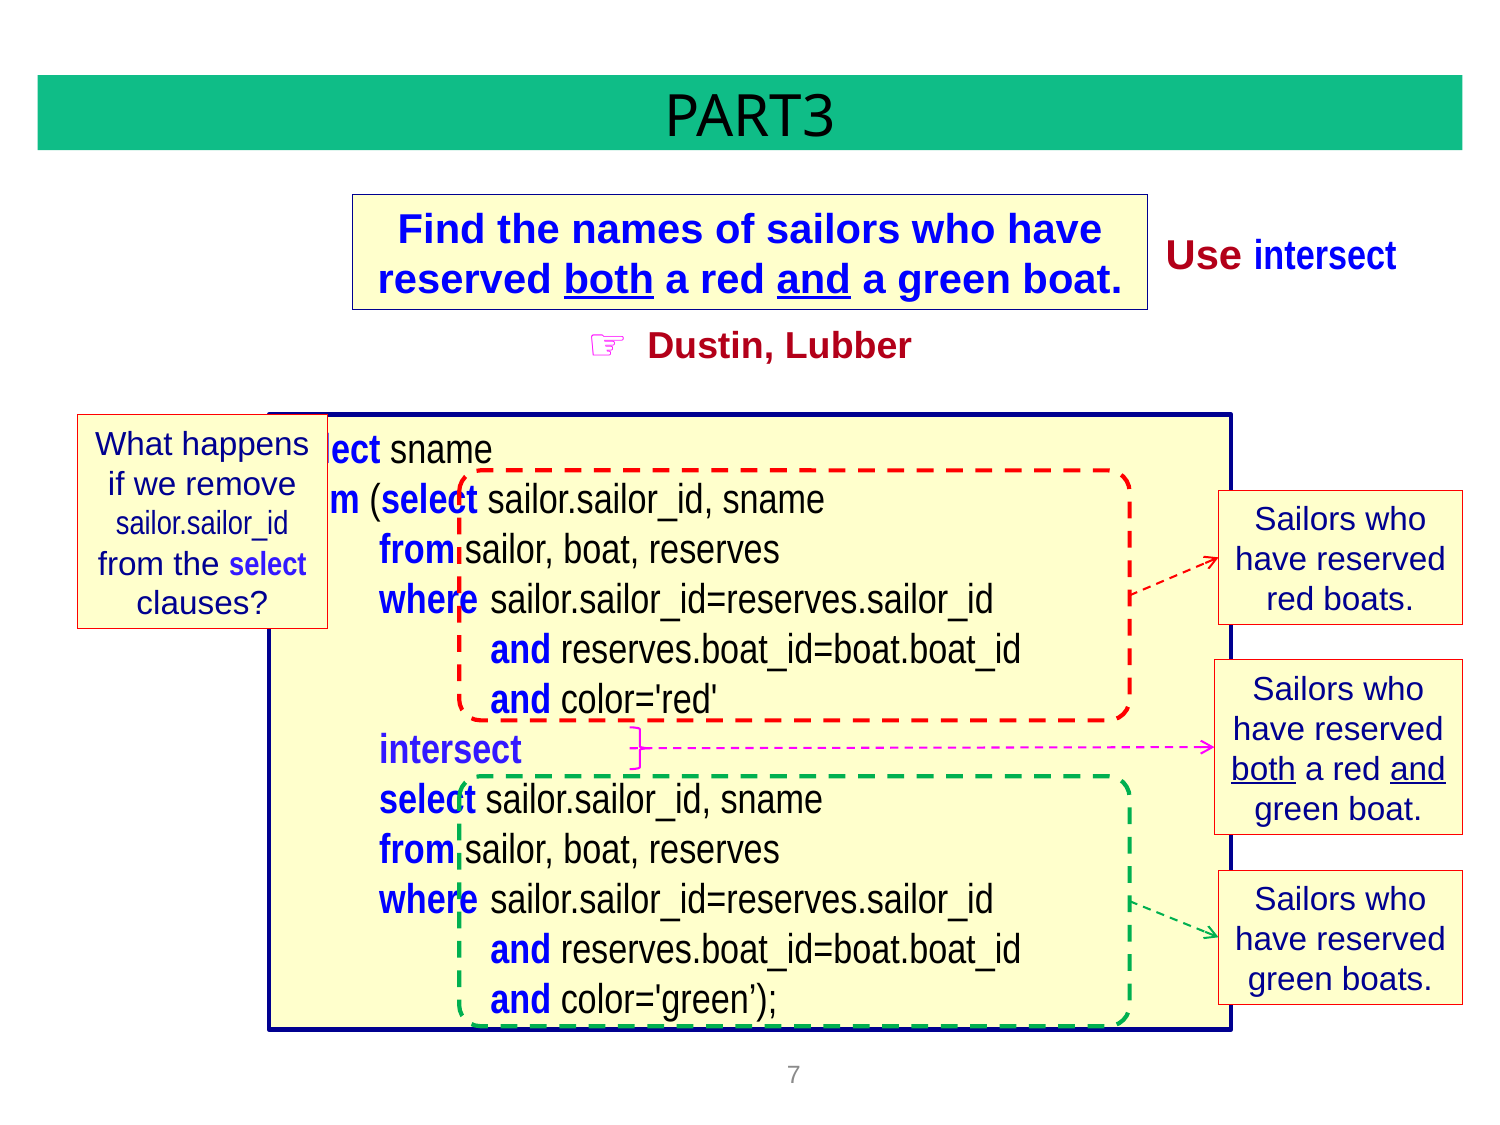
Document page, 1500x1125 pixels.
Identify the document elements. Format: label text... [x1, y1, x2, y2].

text_box select sname from (select sailor.sailor_id, sname from sailor, boat, reserves where sailor.sailor_id=reserves.sailor_id and reserves.boat_id=boat.boat_id and color='red' intersect select sailor.sailor_id, sname from sailor, boat, reserves where sailor.sailor_id=reserves.sailor_id and reserves.boat_id=boat.boat_id and color='green’); [268, 414, 1232, 1030]
slide_number 7 [478, 1043, 816, 1104]
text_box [1129, 900, 1219, 939]
text_box [629, 727, 644, 770]
text_box Dustin, Lubber [572, 313, 928, 373]
text_box Use intersect [1149, 220, 1413, 285]
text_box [1129, 558, 1219, 596]
text_box Sailors who have reserved green boats. [1218, 870, 1463, 1005]
text_box Find the names of sailors who have reserved both a red and a green boat. [352, 194, 1148, 310]
text_box Sailors who have reserved both a red and green boat. [1214, 659, 1463, 835]
text_box Sailors who have reserved red boats. [1218, 490, 1463, 625]
title PART3 [37, 75, 1463, 151]
text_box [459, 776, 1130, 1027]
text_box [459, 470, 1130, 721]
text_box What happens if we remove sailor.sailor_id from the select clauses? [77, 414, 328, 629]
